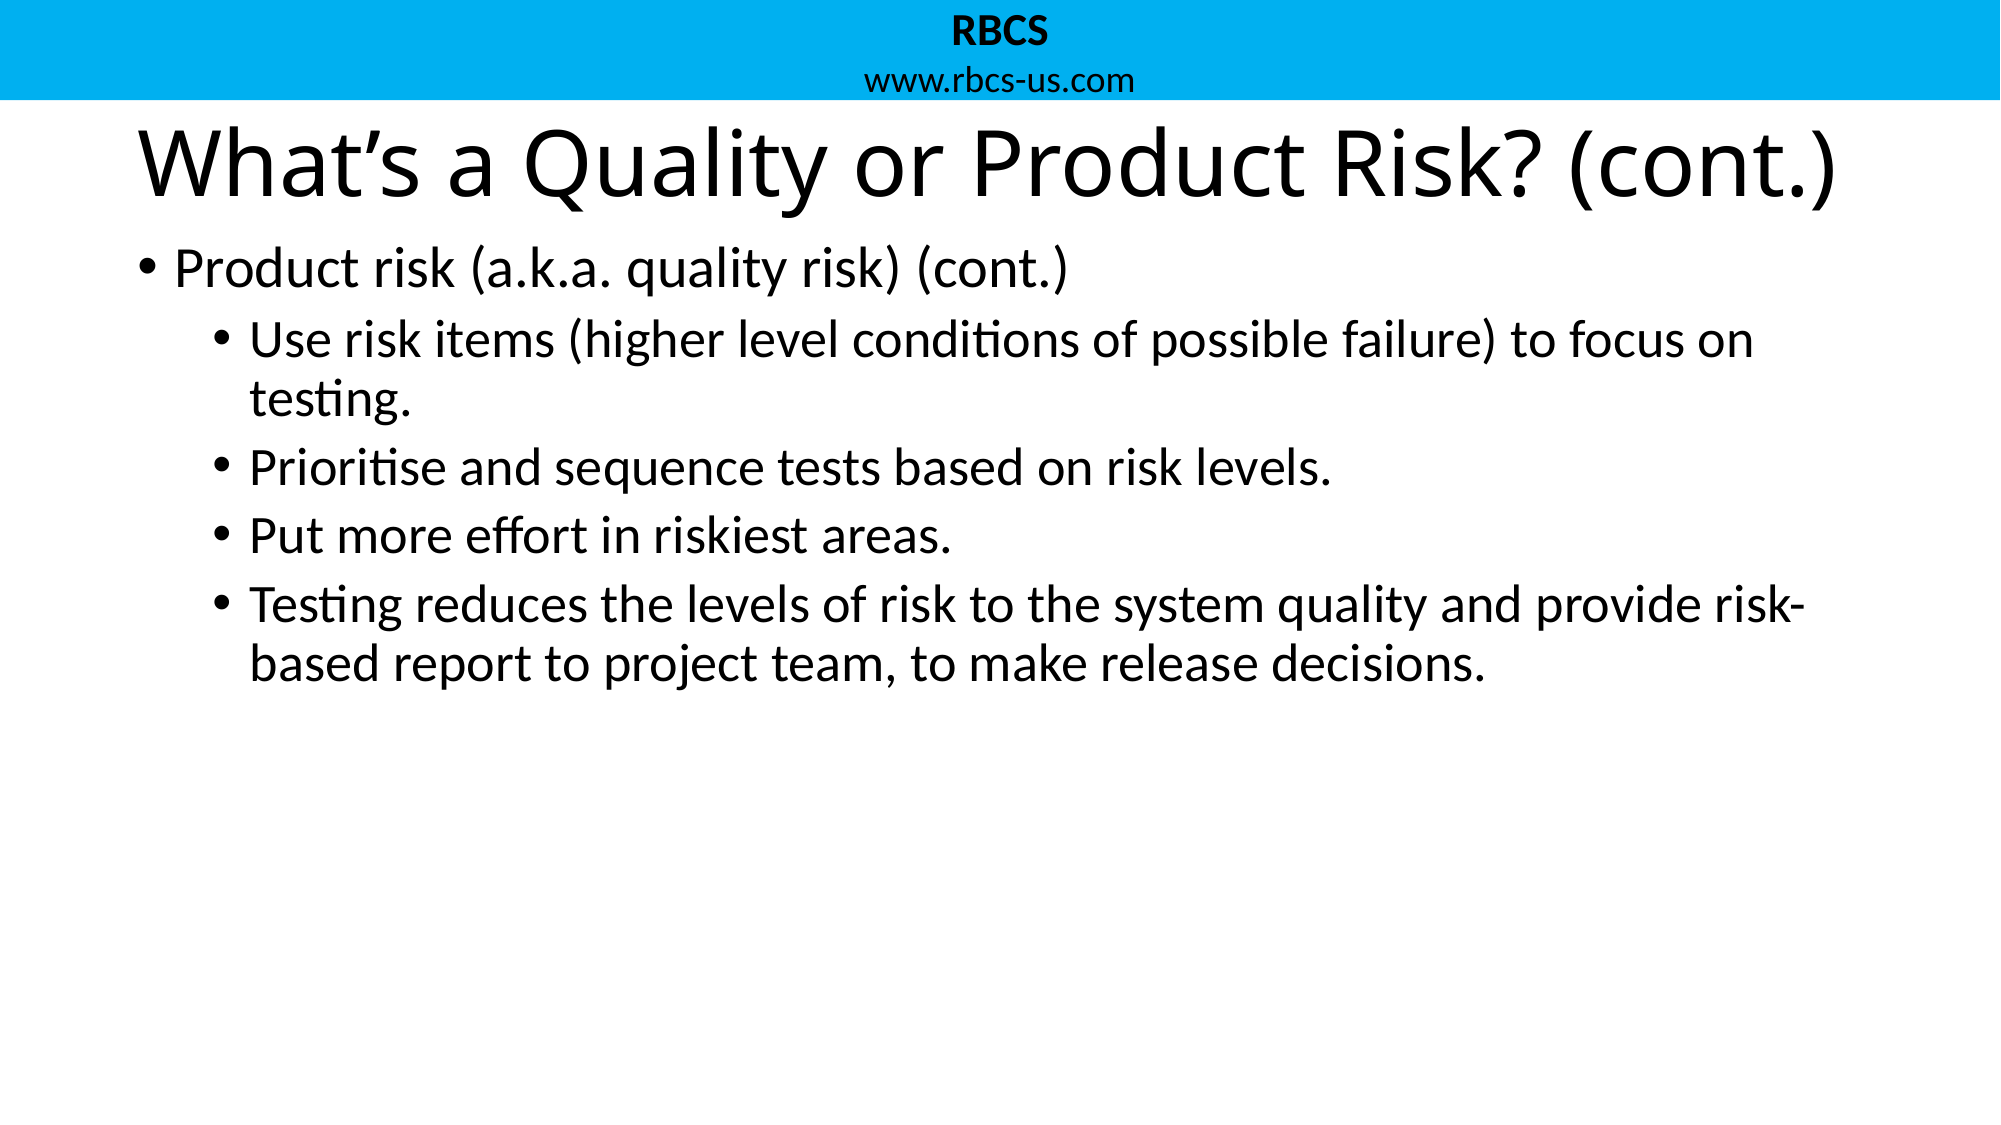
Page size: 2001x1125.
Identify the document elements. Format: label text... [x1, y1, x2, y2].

title What’s a Quality or Product Risk? (cont.) [137, 87, 1863, 237]
list Product risk (a.k.a. quality risk) (cont.) Use risk items (higher level conditions of possible failure) to focus on testing. Prioritise and sequence tests based on risk levels. Put more effort in riskiest areas. Testing reduces the levels of risk to the system quality and provide risk-based report to project team, to make release decisions. [137, 237, 1863, 1100]
